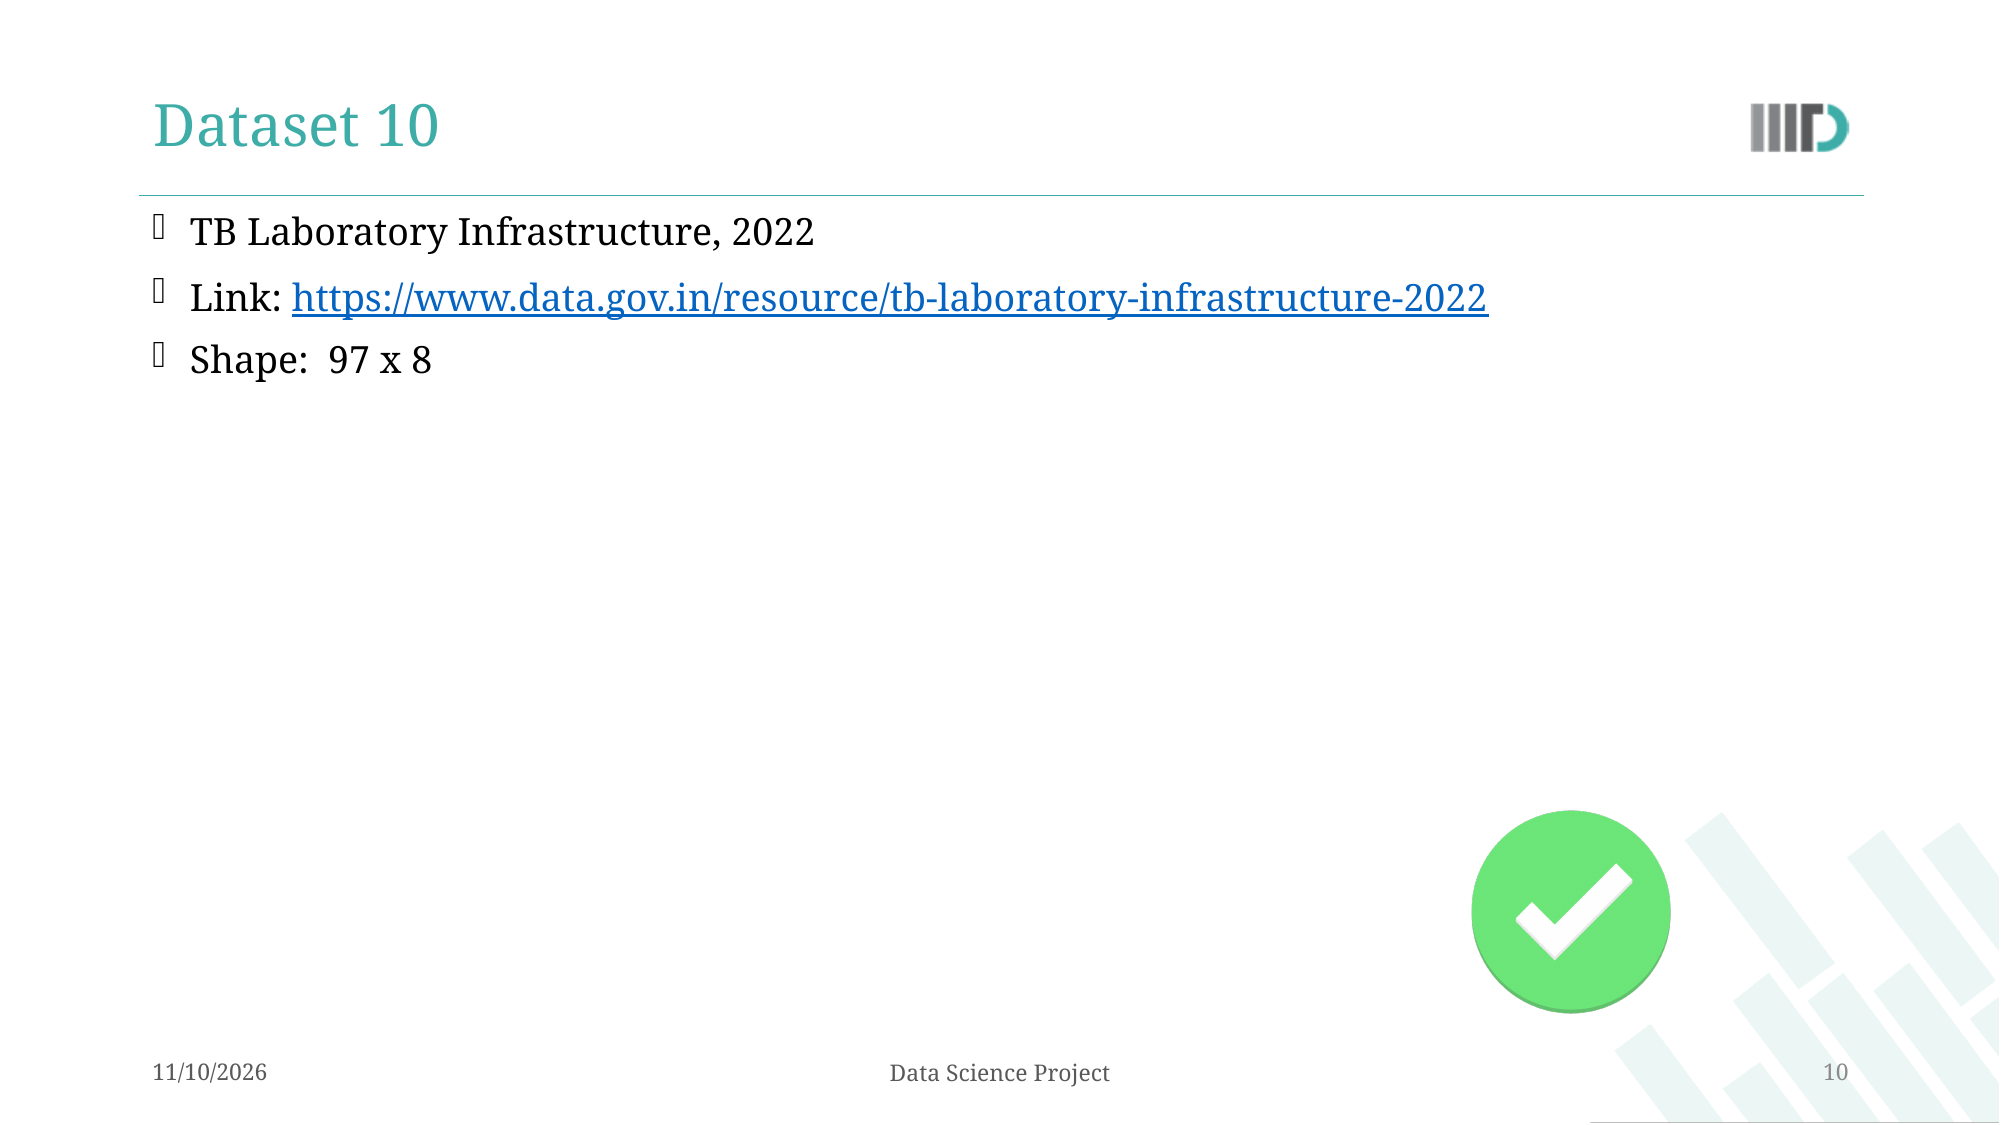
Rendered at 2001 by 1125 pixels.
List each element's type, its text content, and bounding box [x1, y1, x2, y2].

slide_number 10 [1413, 1042, 1864, 1103]
picture [1424, 771, 2000, 1125]
list TB Laboratory Infrastructure, 2022 Link: https://www.data.gov.in/resource/tb-laboratory-infrastructure-2022 Shape: 97 x 8 [137, 205, 1864, 945]
picture [1732, 91, 1864, 165]
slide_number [137, 1042, 588, 1103]
footer Data Science Project [662, 1042, 1338, 1103]
title Dataset 10 [138, 60, 1689, 196]
